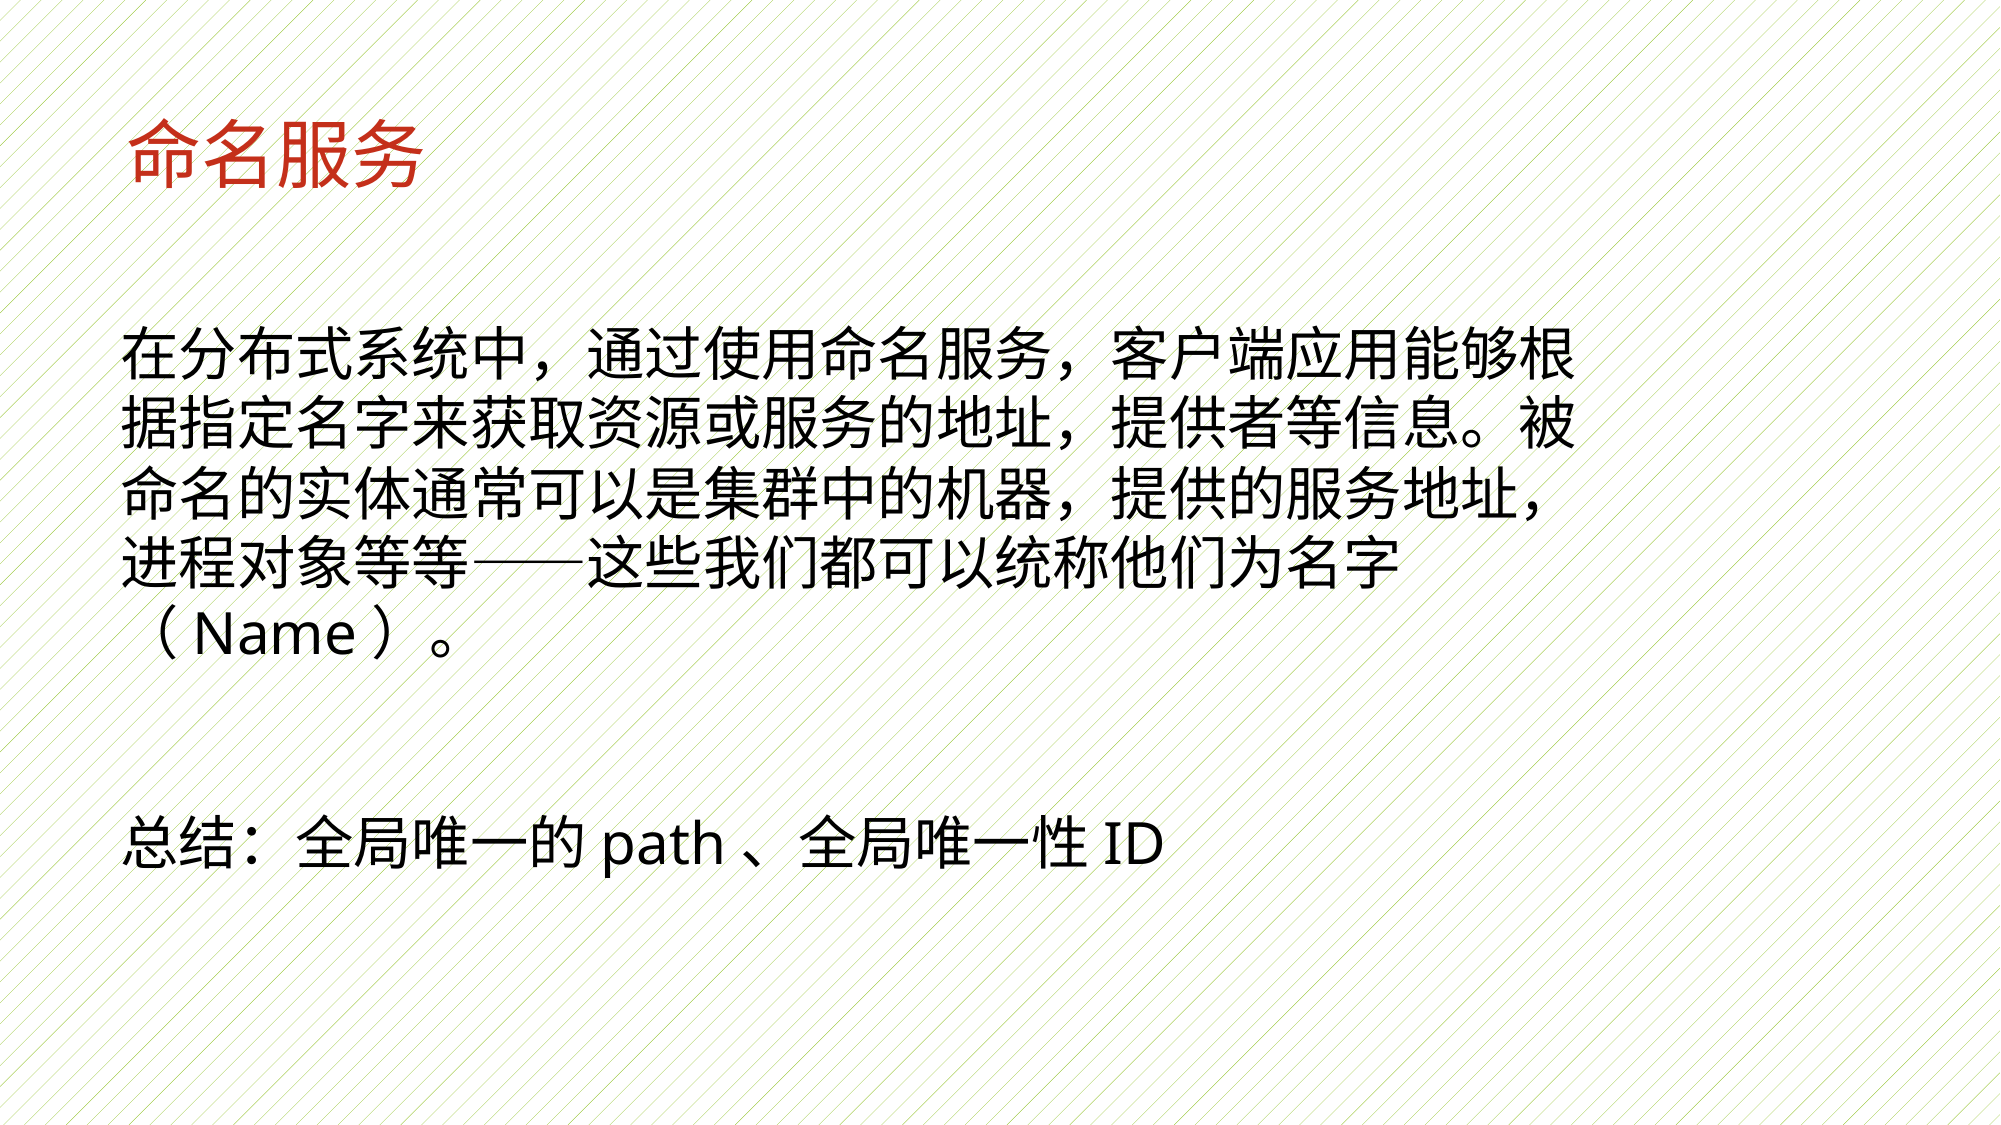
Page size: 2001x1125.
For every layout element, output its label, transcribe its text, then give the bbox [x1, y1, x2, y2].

title 命名服务 [111, 99, 1522, 309]
list 在分布式系统中，通过使用命名服务，客户端应用能够根据指定名字来获取资源或服务的地址，提供者等信息。被命名的实体通常可以是集群中的机器，提供的服务地址，进程对象等等——这些我们都可以统称他们为名字（Name）。 总结：全局唯一的path、全局唯一性ID [105, 309, 1634, 980]
